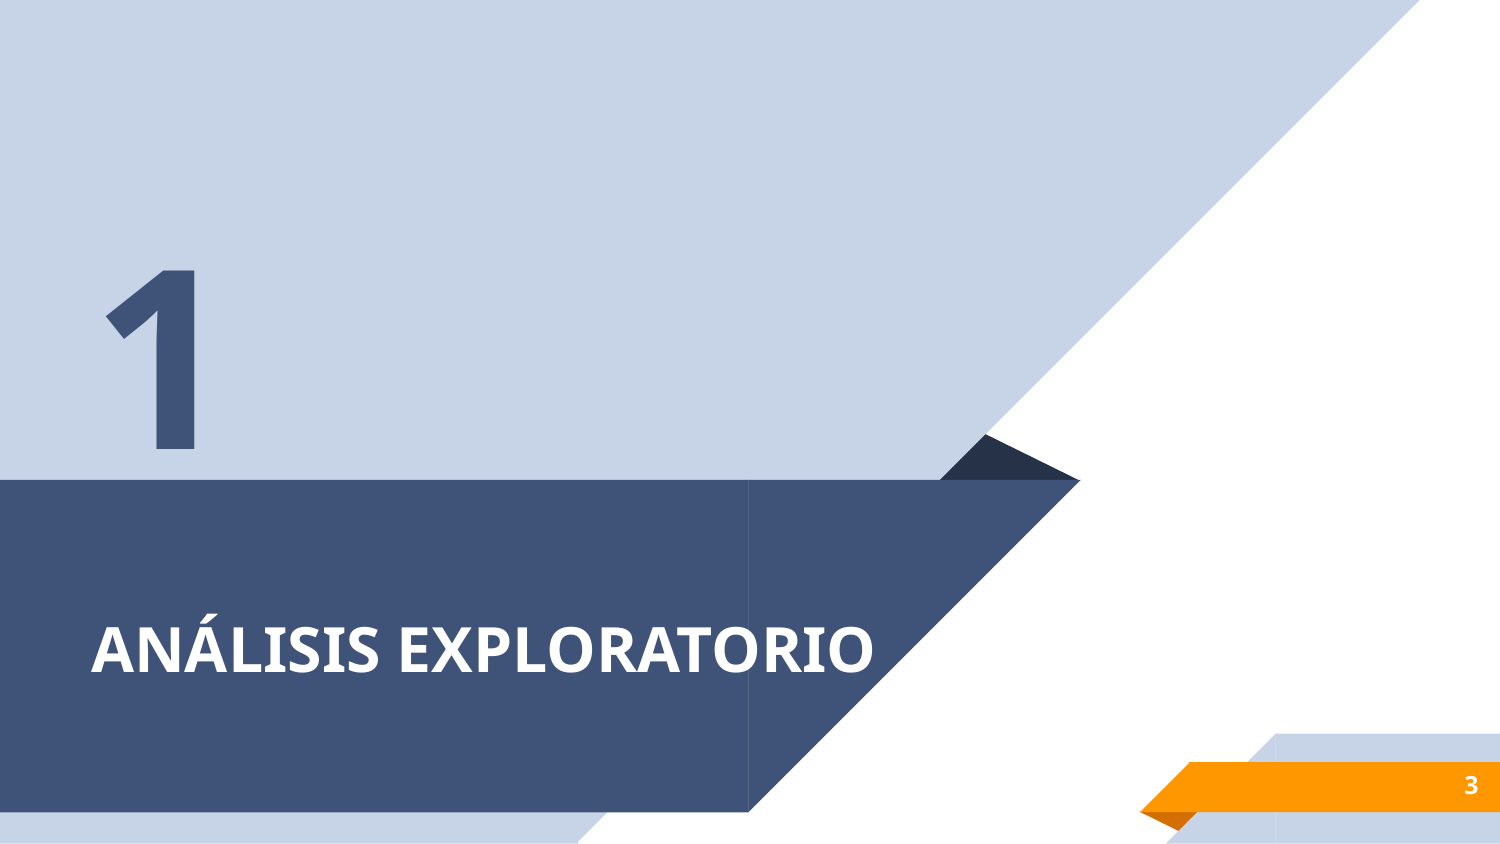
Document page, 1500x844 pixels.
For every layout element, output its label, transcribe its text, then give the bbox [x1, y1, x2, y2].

text_box 1 [76, 0, 434, 515]
slide_number ‹#› [1249, 760, 1494, 813]
title ANÁLISIS EXPLORATORIO [76, 481, 920, 813]
